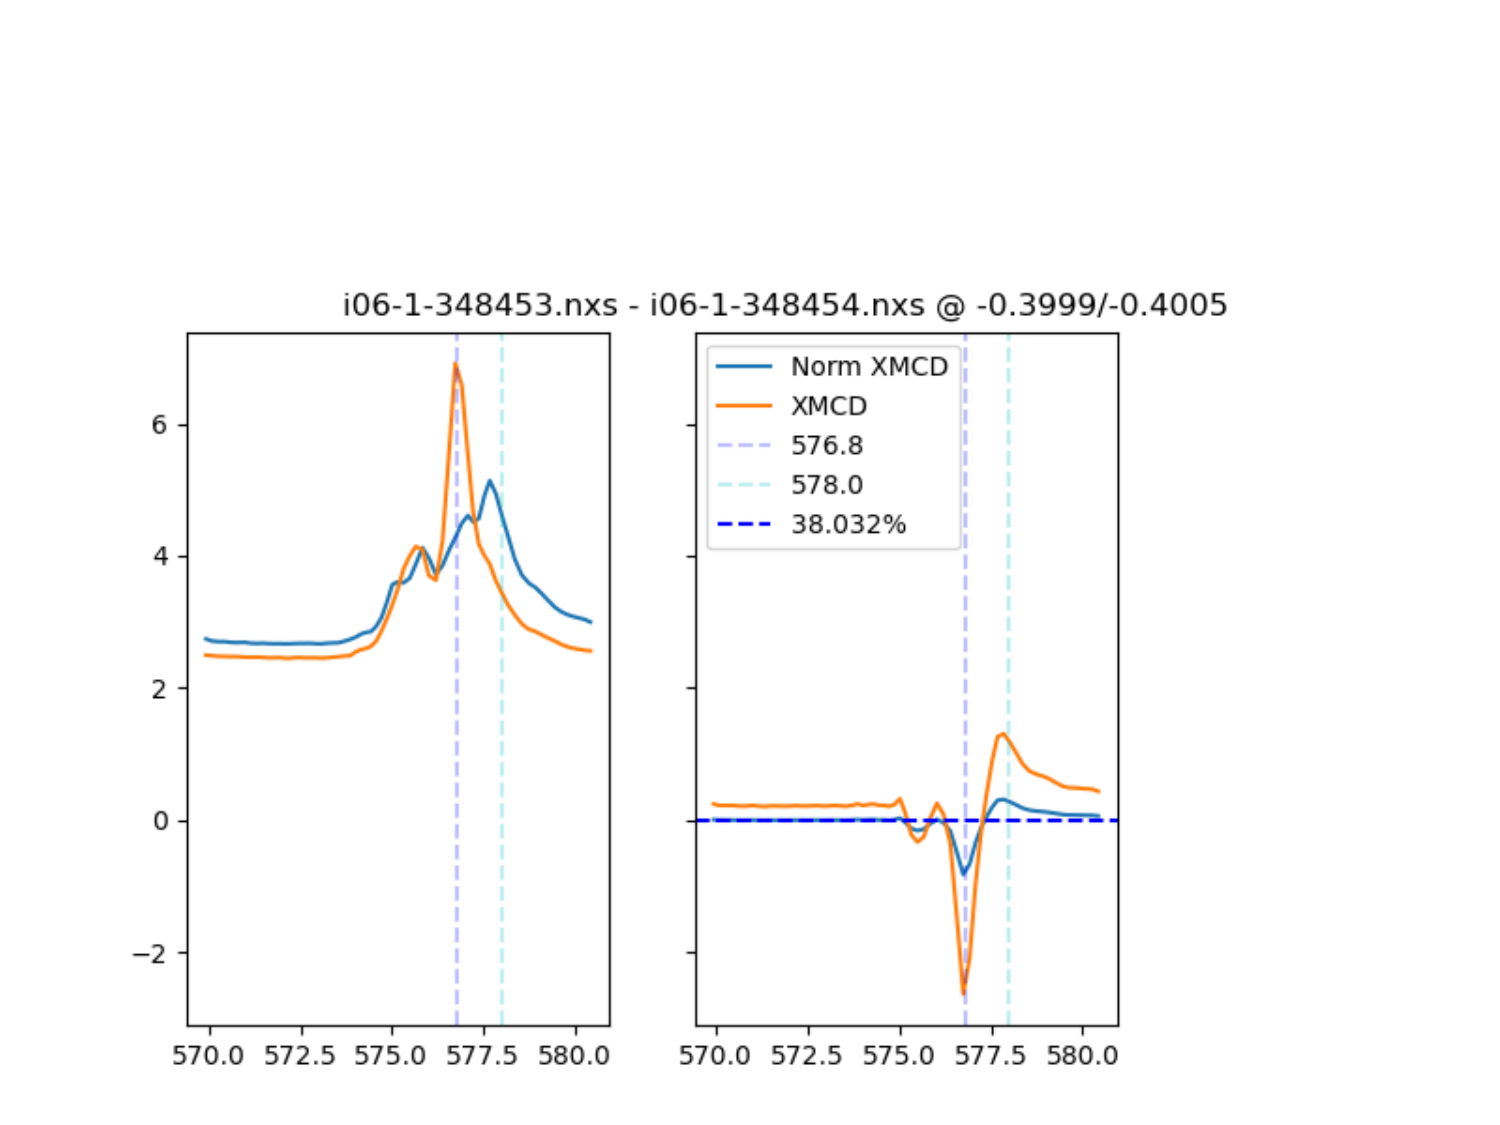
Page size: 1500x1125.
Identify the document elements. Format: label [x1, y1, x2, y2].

picture [37, 224, 1238, 1125]
